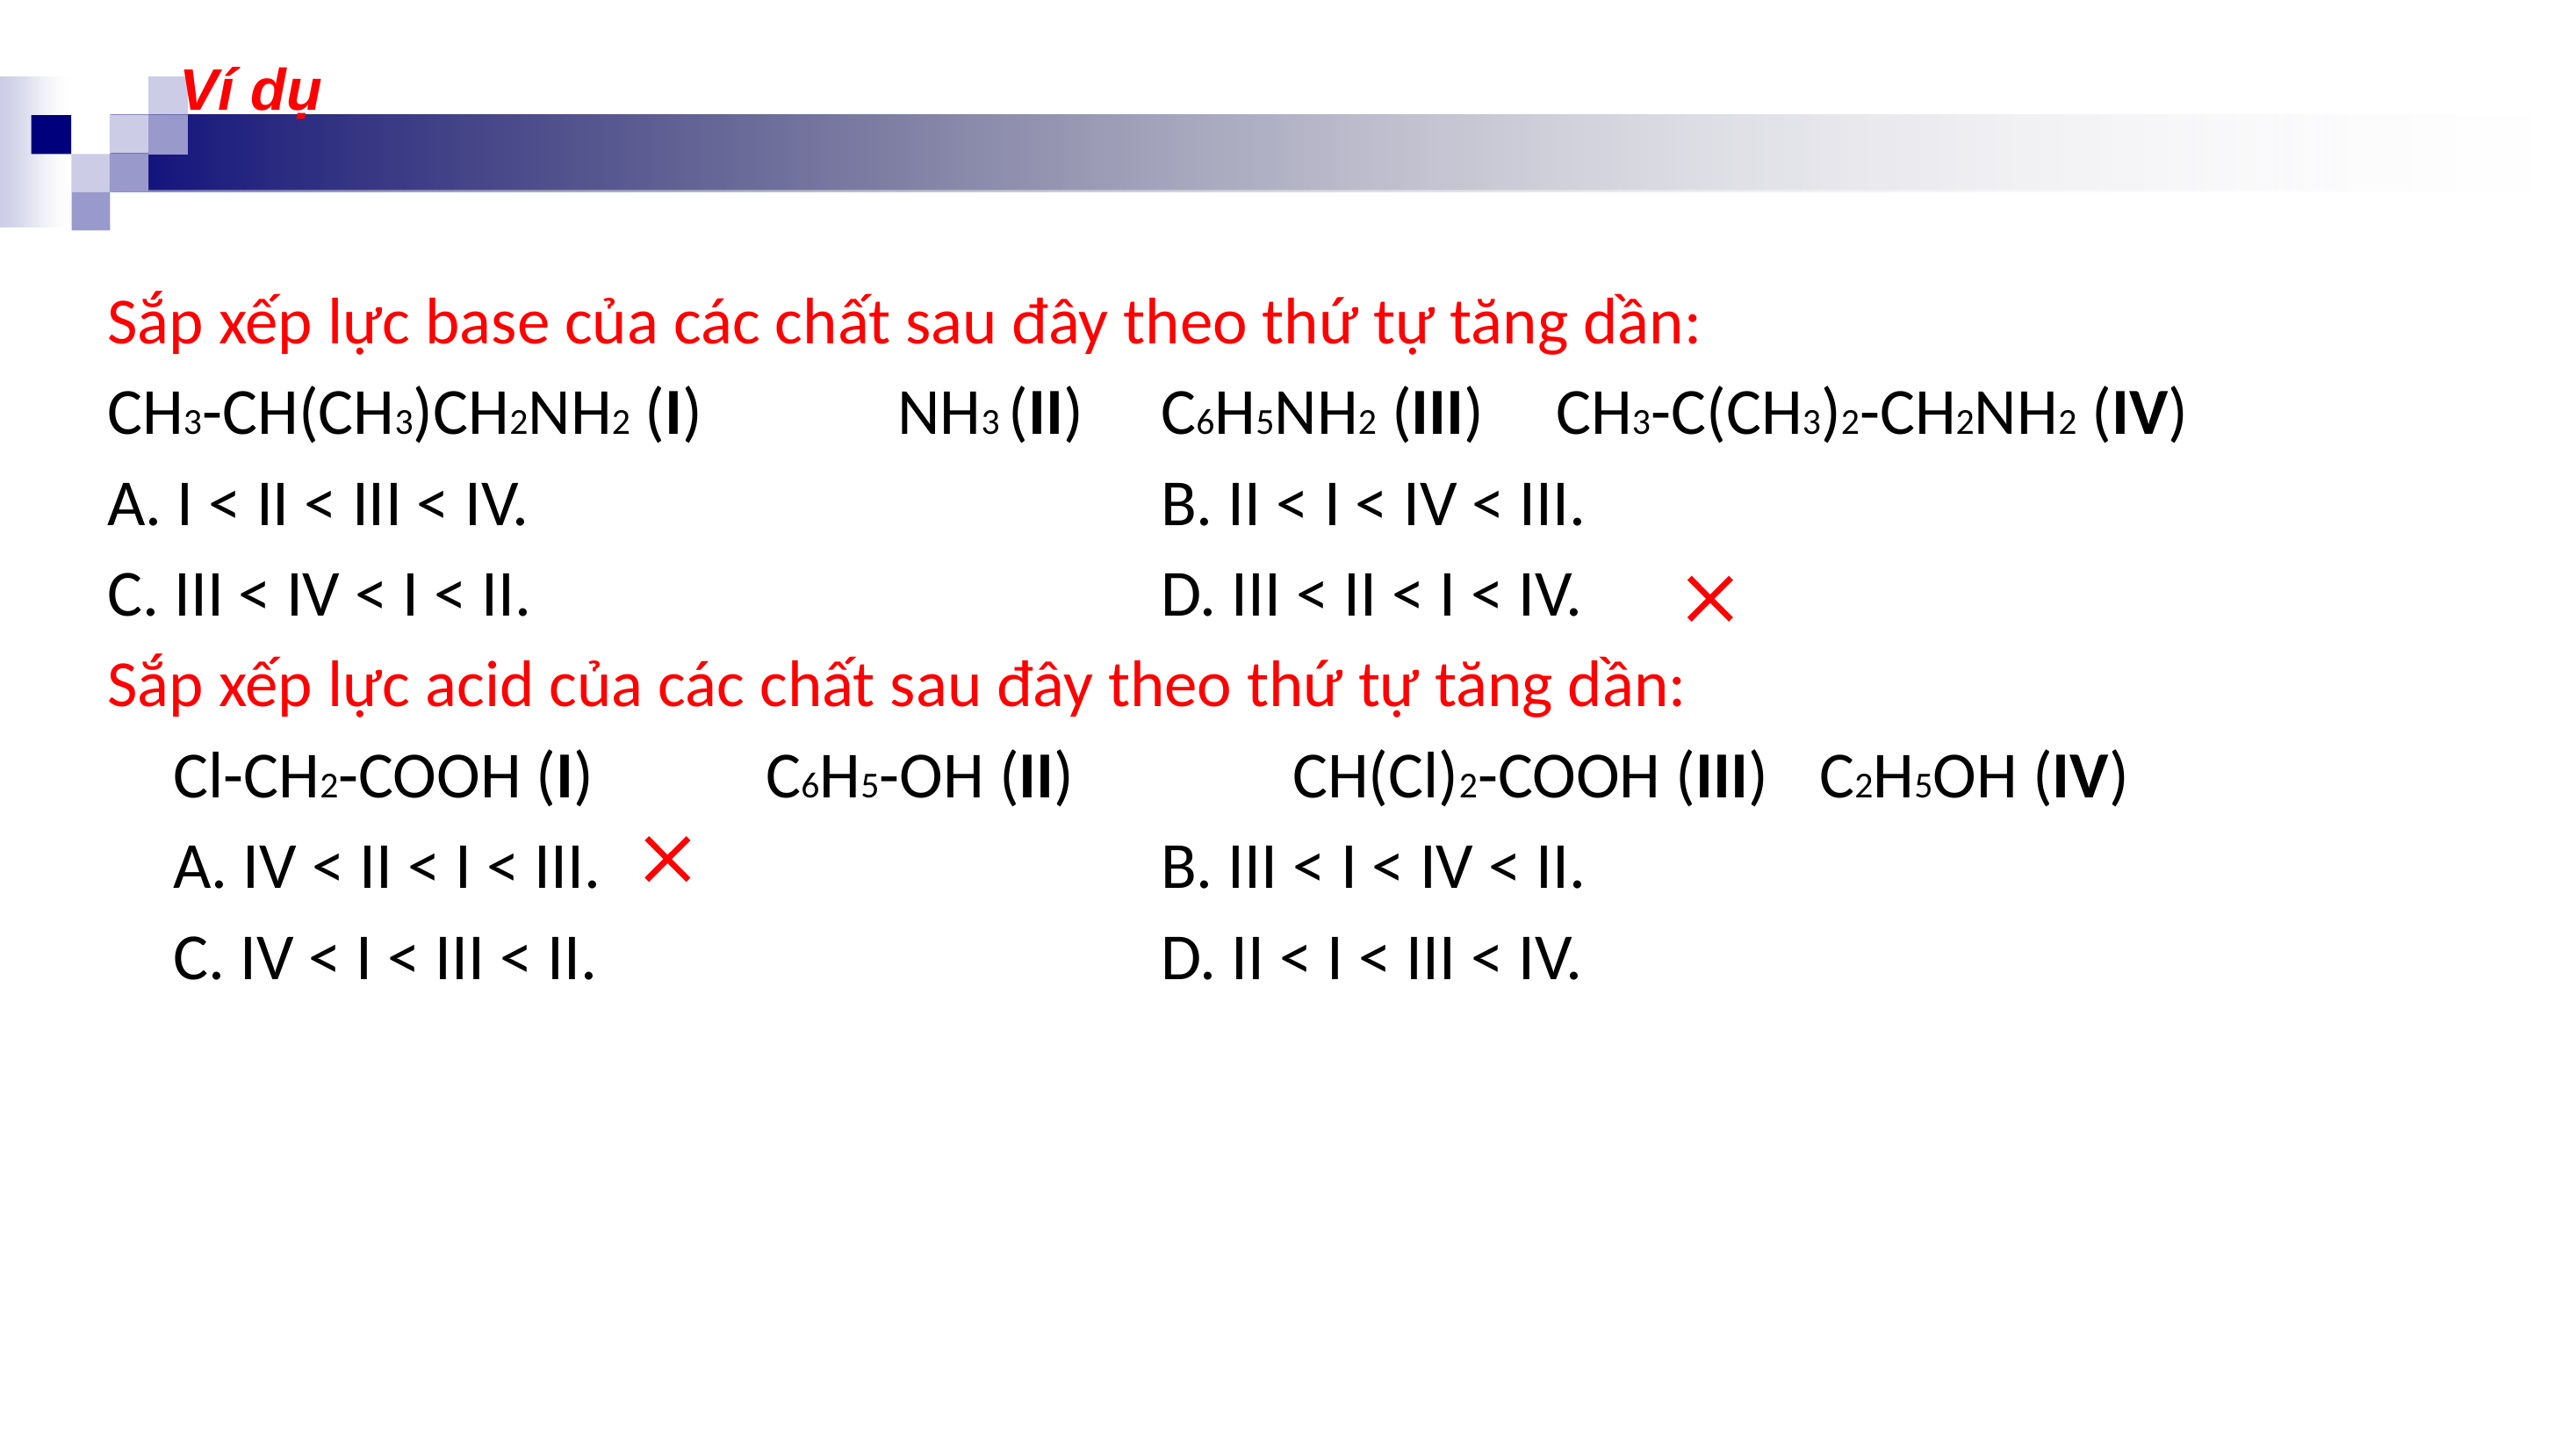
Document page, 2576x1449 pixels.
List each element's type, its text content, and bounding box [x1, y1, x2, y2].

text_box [0, 76, 2570, 231]
text_box  [1659, 550, 1761, 631]
text_box Ví dụ [166, 9, 435, 76]
text_box Sắp xếp lực base của các chất sau đây theo thứ tự tăng dần: CH3-CH(CH3)CH2NH2 (I) NH3 (II) C6H5NH2 (III) CH3-C(CH3)2-CH2NH2 (IV) A. I < II < III < IV. B. II < I < IV < III. C. III < IV < I < II. D. III < II < I < IV. Sắp xếp lực acid của các chất sau đây theo thứ tự tăng dần: Cl-CH2-COOH (I) C6H5-OH (II) CH(Cl)2-COOH (III) C2H5OH (IV) A. IV < II < I < III. B. III < I < IV < II. C. IV < I < III < II. D. II < I < III < IV. [94, 259, 2458, 999]
text_box  [616, 811, 719, 891]
